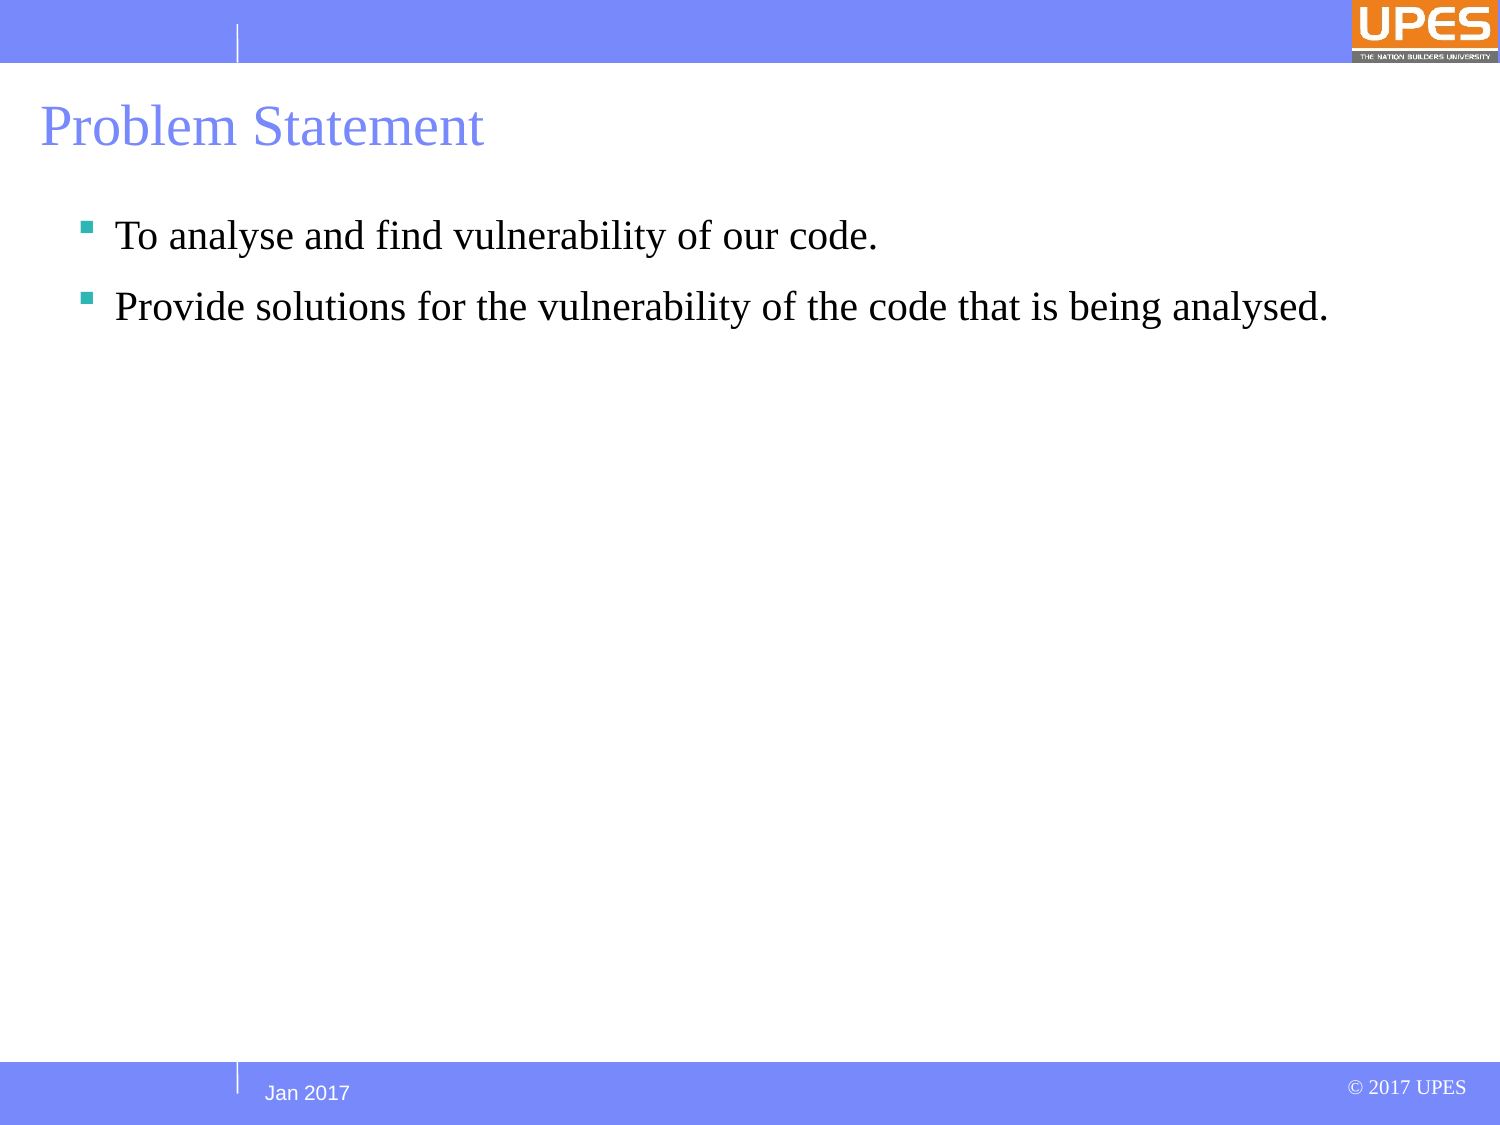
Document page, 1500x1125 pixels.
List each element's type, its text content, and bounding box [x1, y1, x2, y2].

title Problem Statement [25, 87, 1463, 170]
list To analyse and find vulnerability of our code. Provide solutions for the vulnerability of the code that is being analysed. [62, 199, 1426, 988]
picture [1352, 0, 1498, 63]
